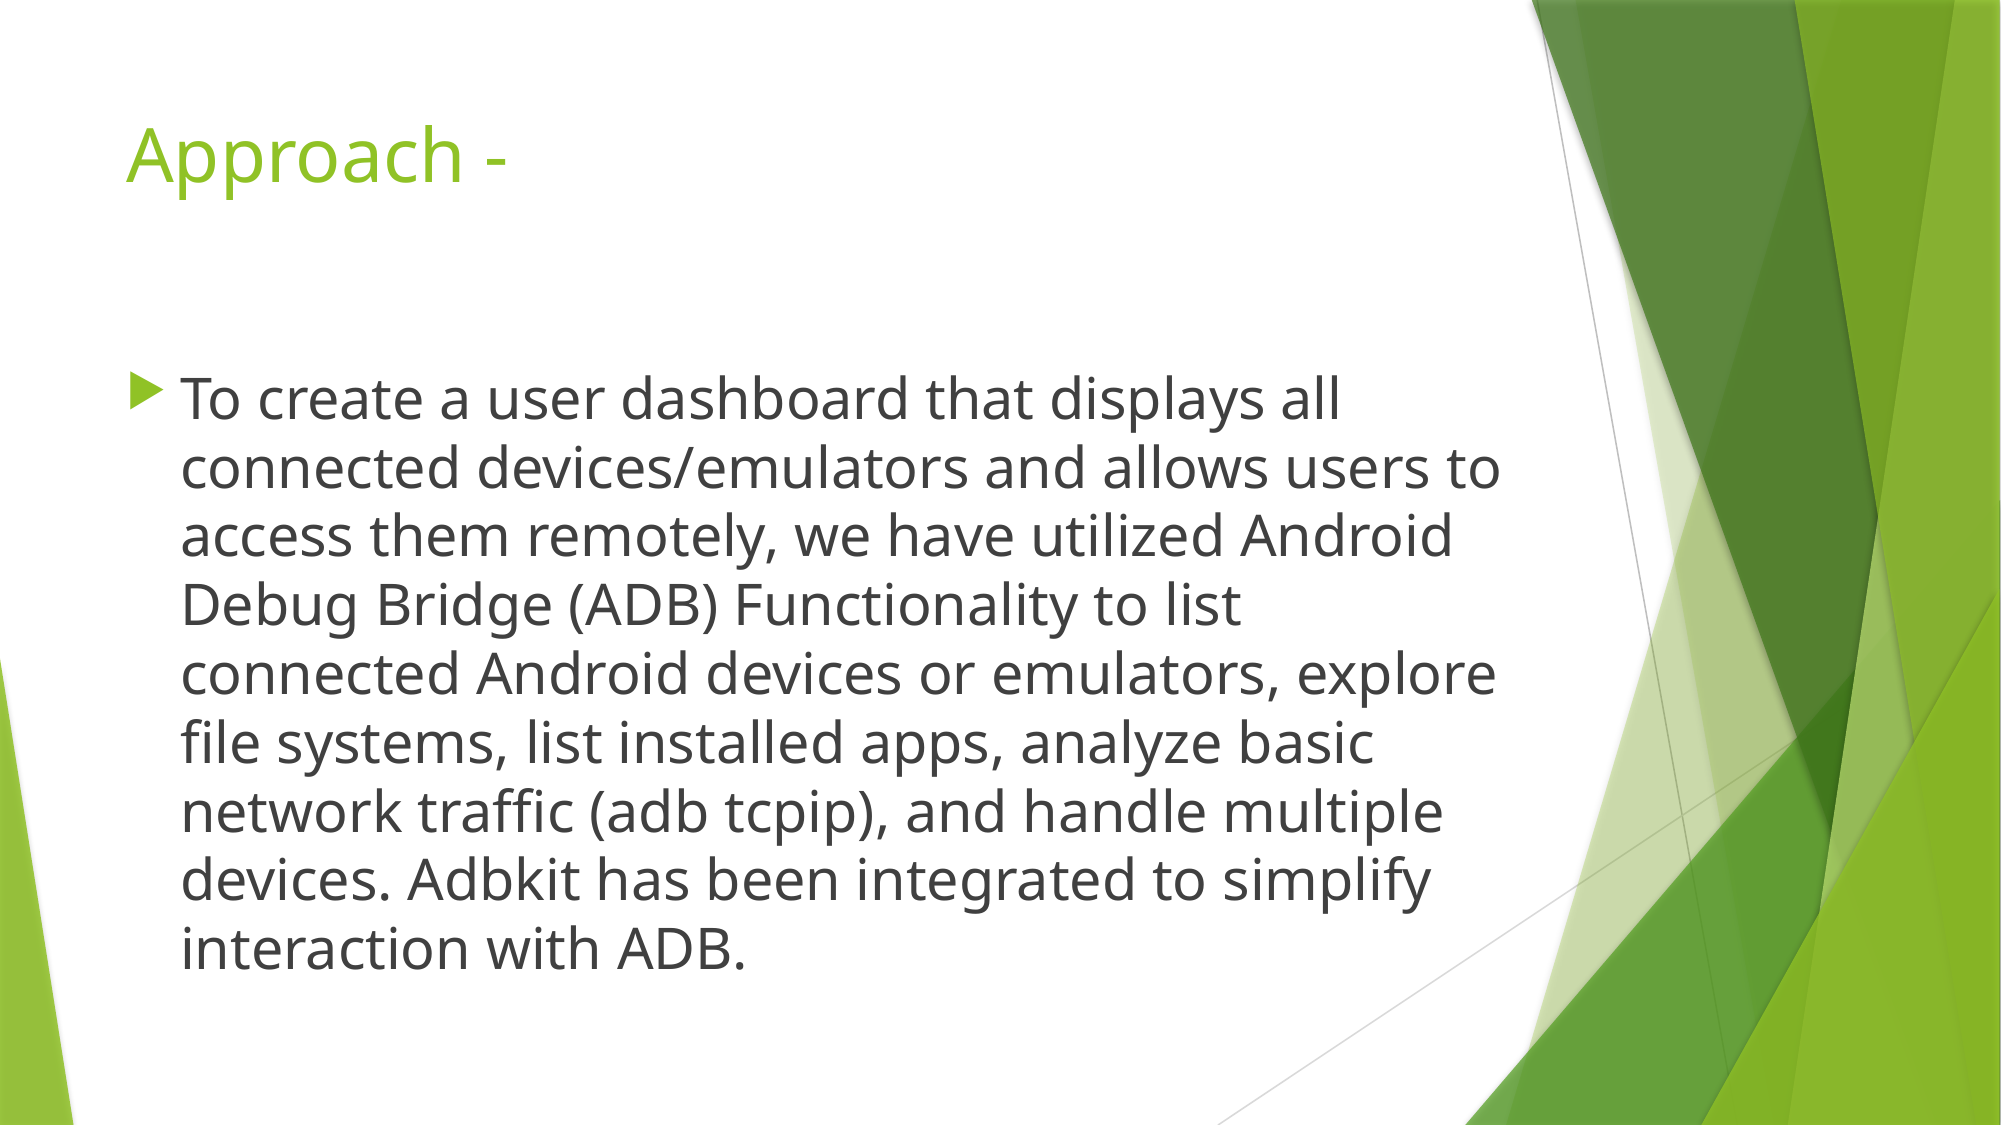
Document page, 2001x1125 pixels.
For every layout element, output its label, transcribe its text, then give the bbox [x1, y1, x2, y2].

title Approach - [111, 99, 1522, 317]
list To create a user dashboard that displays all connected devices/emulators and allows users to access them remotely, we have utilized Android Debug Bridge (ADB) Functionality to list connected Android devices or emulators, explore file systems, list installed apps, analyze basic network traffic (adb tcpip), and handle multiple devices. Adbkit has been integrated to simplify interaction with ADB. [111, 354, 1522, 992]
